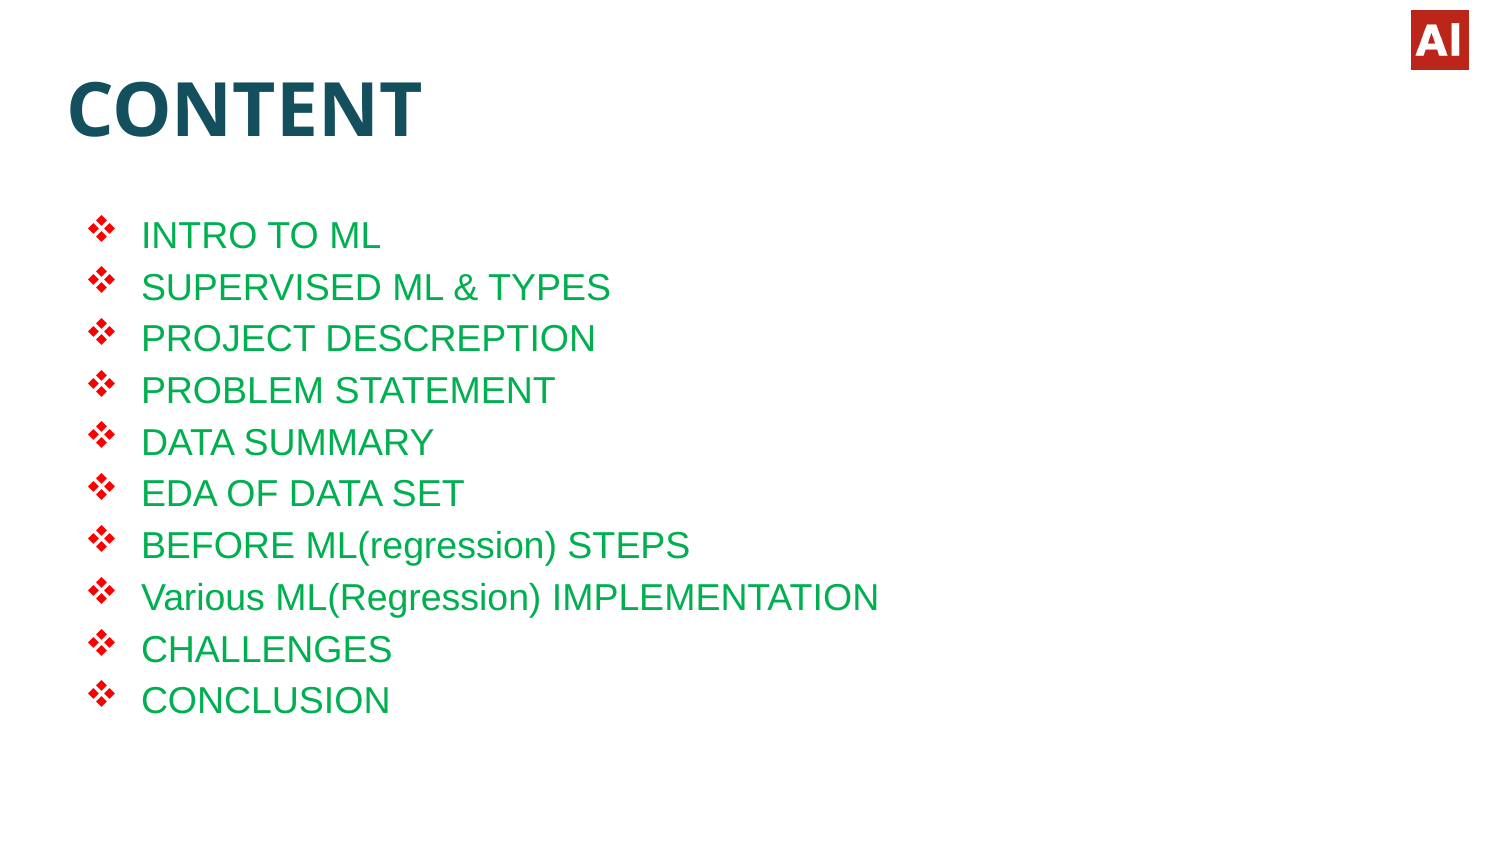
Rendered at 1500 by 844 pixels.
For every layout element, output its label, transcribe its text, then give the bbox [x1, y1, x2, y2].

list INTRO TO ML SUPERVISED ML & TYPES PROJECT DESCREPTION PROBLEM STATEMENT DATA SUMMARY EDA OF DATA SET BEFORE ML(regression) STEPS Various ML(Regression) IMPLEMENTATION CHALLENGES CONCLUSION [51, 189, 1449, 750]
title CONTENT [51, 72, 1449, 167]
picture [1411, 10, 1469, 70]
